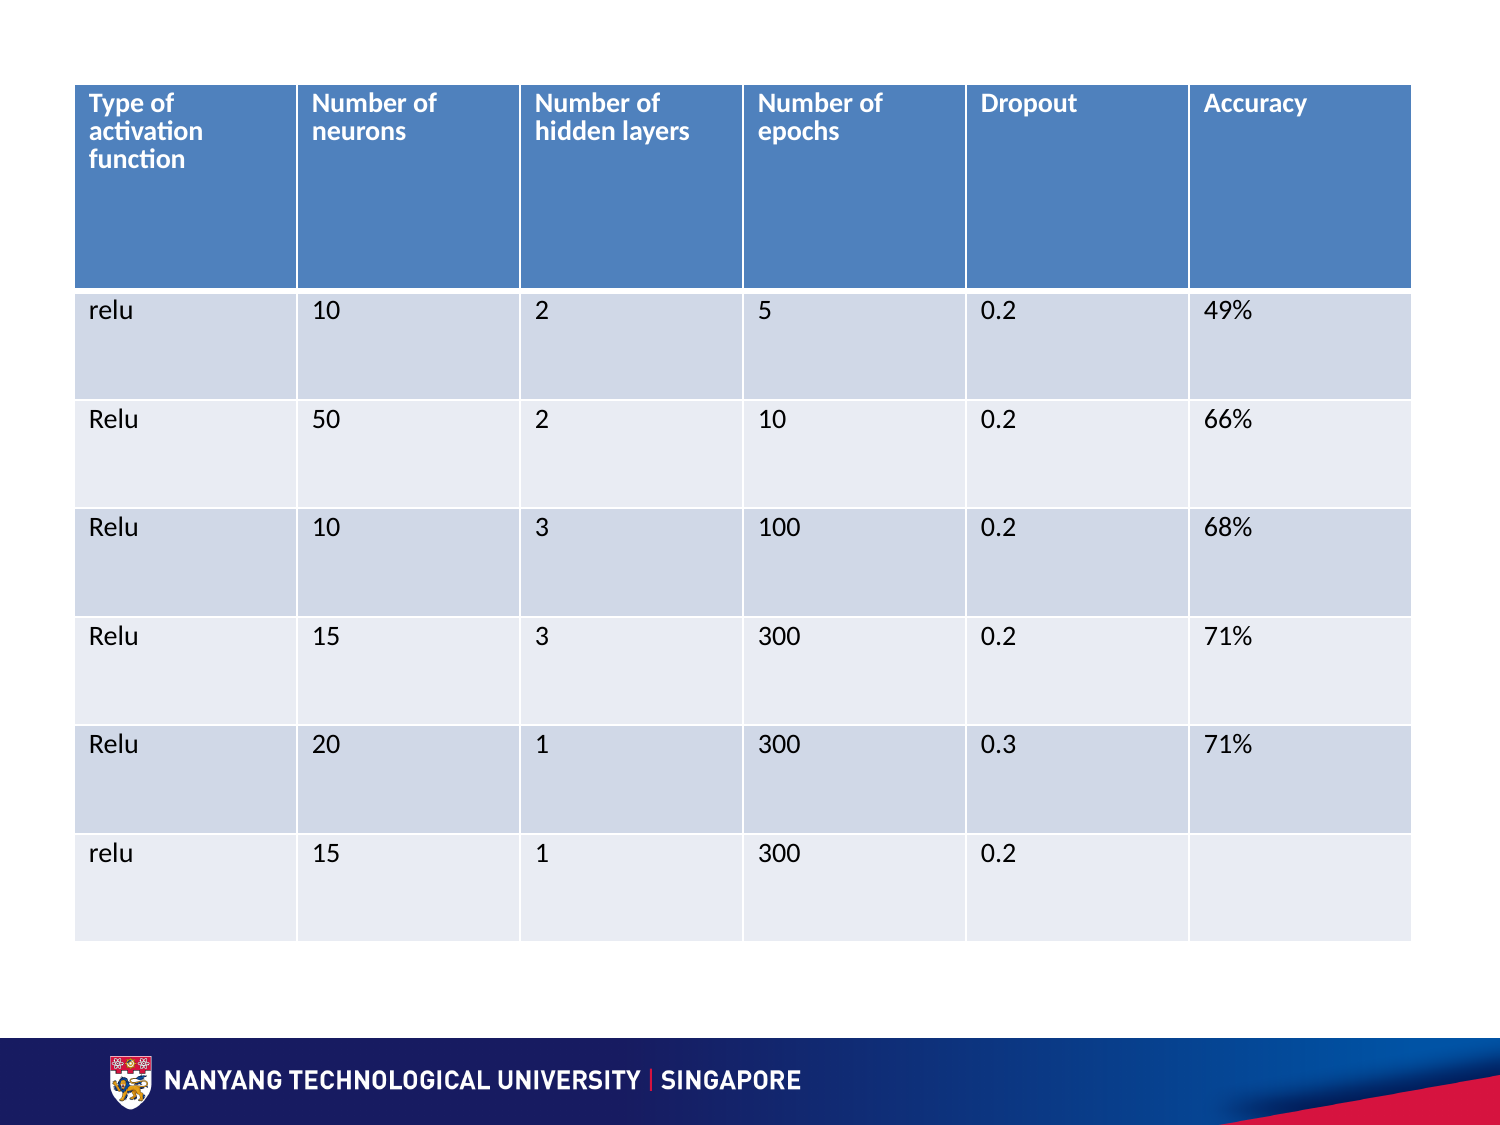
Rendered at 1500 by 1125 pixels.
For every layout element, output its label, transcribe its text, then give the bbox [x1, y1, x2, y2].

table_cell [1190, 835, 1411, 941]
table_header Number of hidden layers [521, 85, 742, 288]
picture [0, 1038, 1500, 1125]
table_cell 0.2 [967, 401, 1188, 507]
table_cell relu [75, 294, 296, 399]
table_cell 300 [744, 835, 965, 941]
table_header Number of neurons [298, 85, 519, 288]
table_cell Relu [75, 401, 296, 507]
table_cell 100 [744, 509, 965, 616]
table_cell 10 [298, 509, 519, 616]
table_cell 0.2 [967, 509, 1188, 616]
table_cell 2 [521, 294, 742, 399]
table_cell 10 [744, 401, 965, 507]
table_cell 10 [298, 294, 519, 399]
table_cell 68% [1190, 509, 1411, 616]
table_cell Relu [75, 726, 296, 833]
table_cell 49% [1190, 294, 1411, 399]
table_cell 2 [521, 401, 742, 507]
table_cell 0.2 [967, 618, 1188, 724]
table_cell 20 [298, 726, 519, 833]
table_cell 0.2 [967, 835, 1188, 941]
table_cell 50 [298, 401, 519, 507]
table_cell 3 [521, 509, 742, 616]
table_header Dropout [967, 85, 1188, 288]
table_cell 1 [521, 835, 742, 941]
table_cell Relu [75, 618, 296, 724]
table_cell 15 [298, 618, 519, 724]
table_cell 300 [744, 726, 965, 833]
table_cell 300 [744, 618, 965, 724]
table_cell 15 [298, 835, 519, 941]
table_cell 3 [521, 618, 742, 724]
table_header Accuracy [1190, 85, 1411, 288]
table_header Type of activation function [75, 85, 296, 288]
table_cell relu [75, 835, 296, 941]
table_cell 0.3 [967, 726, 1188, 833]
table_header Number of epochs [744, 85, 965, 288]
table_cell 0.2 [967, 294, 1188, 399]
table_cell 71% [1190, 618, 1411, 724]
table_cell 5 [744, 294, 965, 399]
table_cell 66% [1190, 401, 1411, 507]
table_cell Relu [75, 509, 296, 616]
table_cell 71% [1190, 726, 1411, 833]
table_cell 1 [521, 726, 742, 833]
